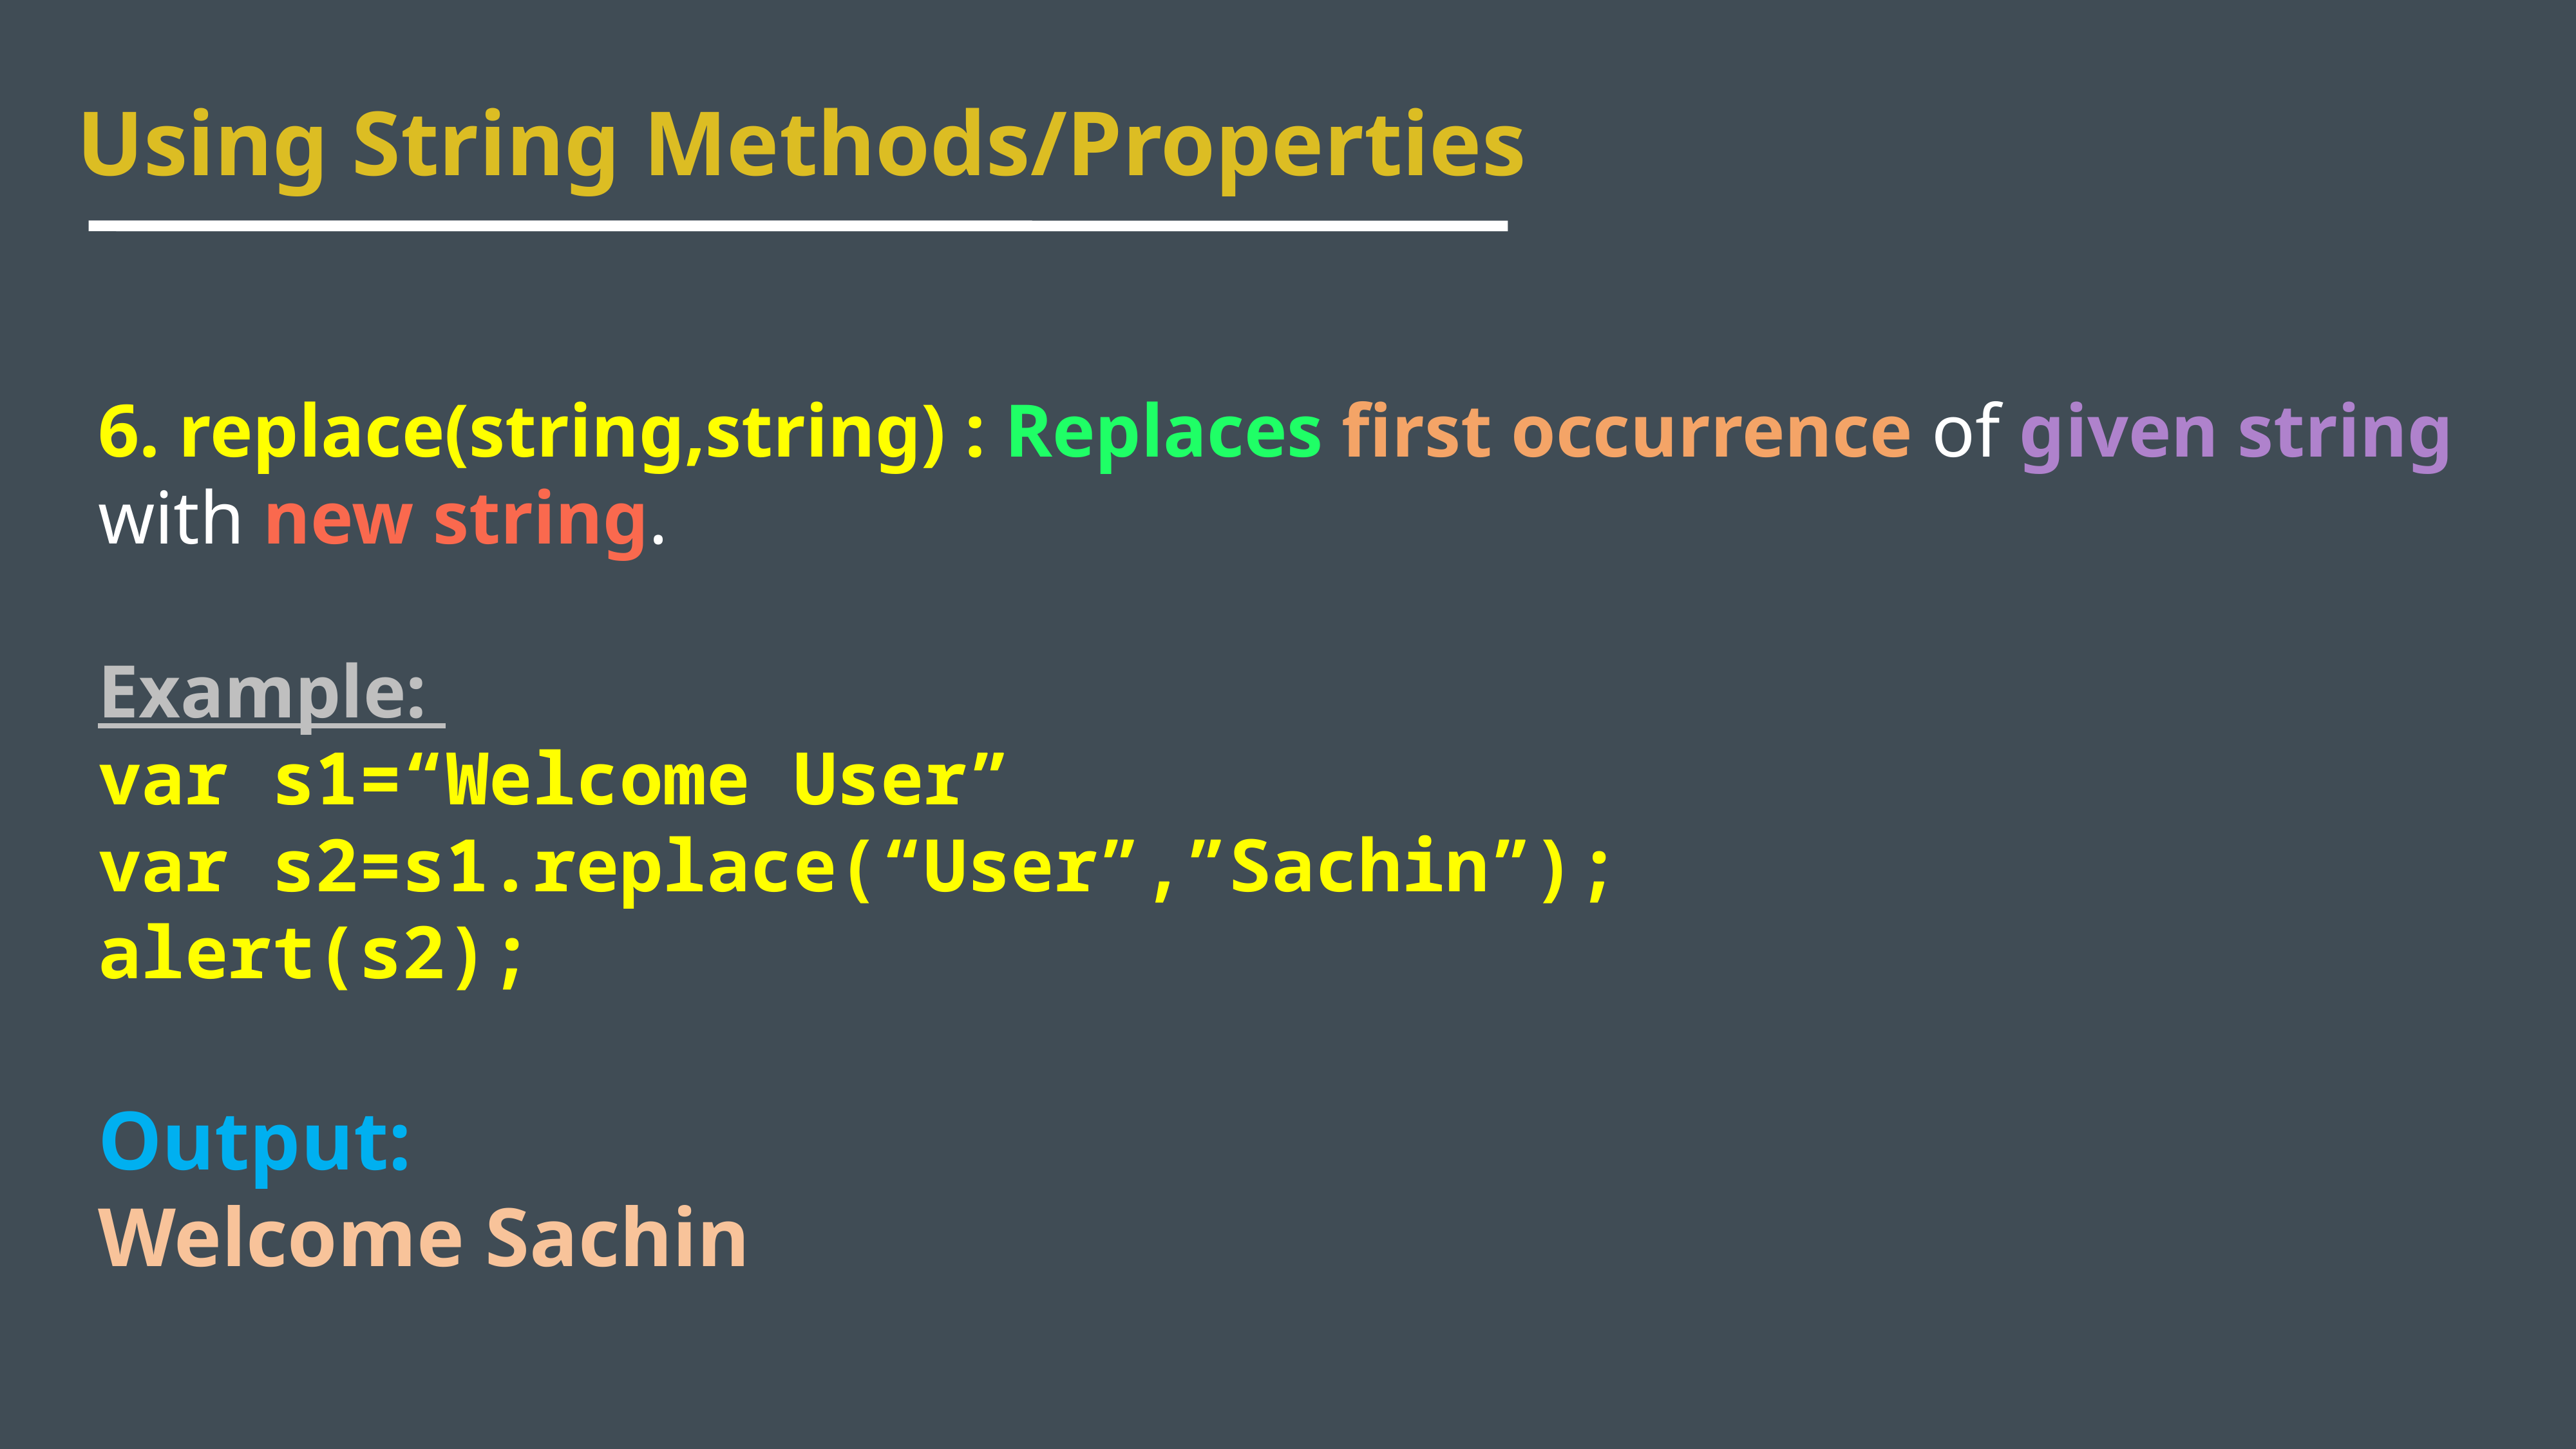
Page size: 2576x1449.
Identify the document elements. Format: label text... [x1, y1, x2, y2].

text_box Using String Methods/Properties [68, 82, 1537, 198]
text_box 6. replace(string,string) : Replaces first occurrence of given string with new string. Example: var s1=“Welcome User” var s2=s1.replace(“User”,”Sachin”); alert(s2); Output: Welcome Sachin [88, 379, 2470, 1288]
